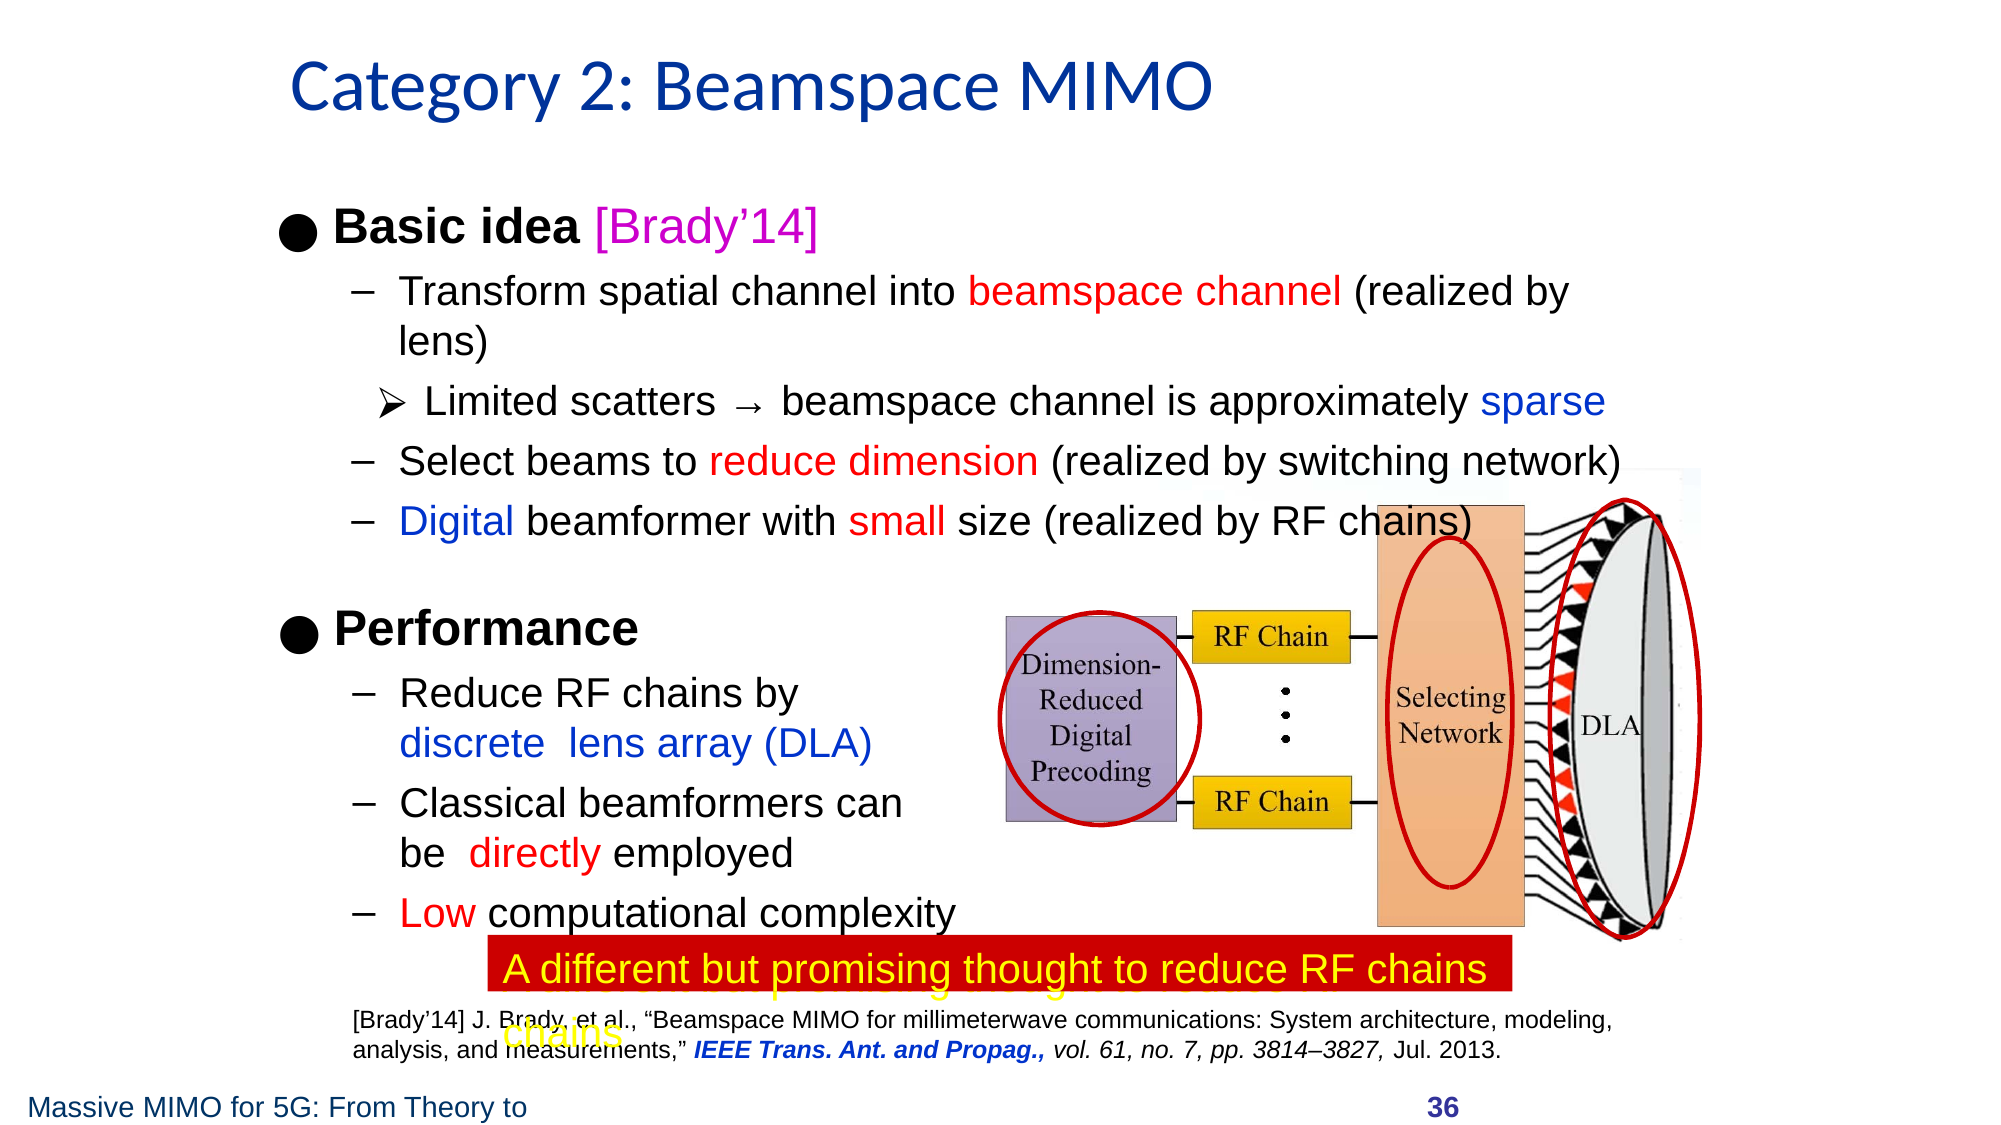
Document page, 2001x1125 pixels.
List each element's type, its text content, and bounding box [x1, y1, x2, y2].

picture [973, 468, 1702, 953]
text_box A different but promising thought to reduce RF chains [487, 934, 1513, 992]
text_box [Brady’14] J. Brady, et al., “Beamspace MIMO for millimeterwave communications: System architecture, modeling, analysis, and measurements,” IEEE Trans. Ant. and Propag., vol. 61, no. 7, pp. 3814–3827, Jul. 2013. [350, 1001, 1637, 1064]
slide_number ‹#› [1404, 1082, 1467, 1125]
title Category 2: Beamspace MIMO [288, 0, 1368, 174]
text_box A different but promising thought to reduce RF chains [502, 992, 1485, 1056]
text_box Basic idea [Brady’14] Transform spatial channel into beamspace channel (realized by lens) Limited scatters → beamspace channel is approximately sparse Select beams to reduce dimension (realized by switching network) Digital beamformer with small size (realized by RF chains) Performance Reduce RF chains by discrete lens array (DLA) Classical beamformers can be directly employed Low computational complexity [274, 179, 1672, 936]
footer Massive MIMO for 5G: From Theory to Practice [25, 1082, 640, 1125]
